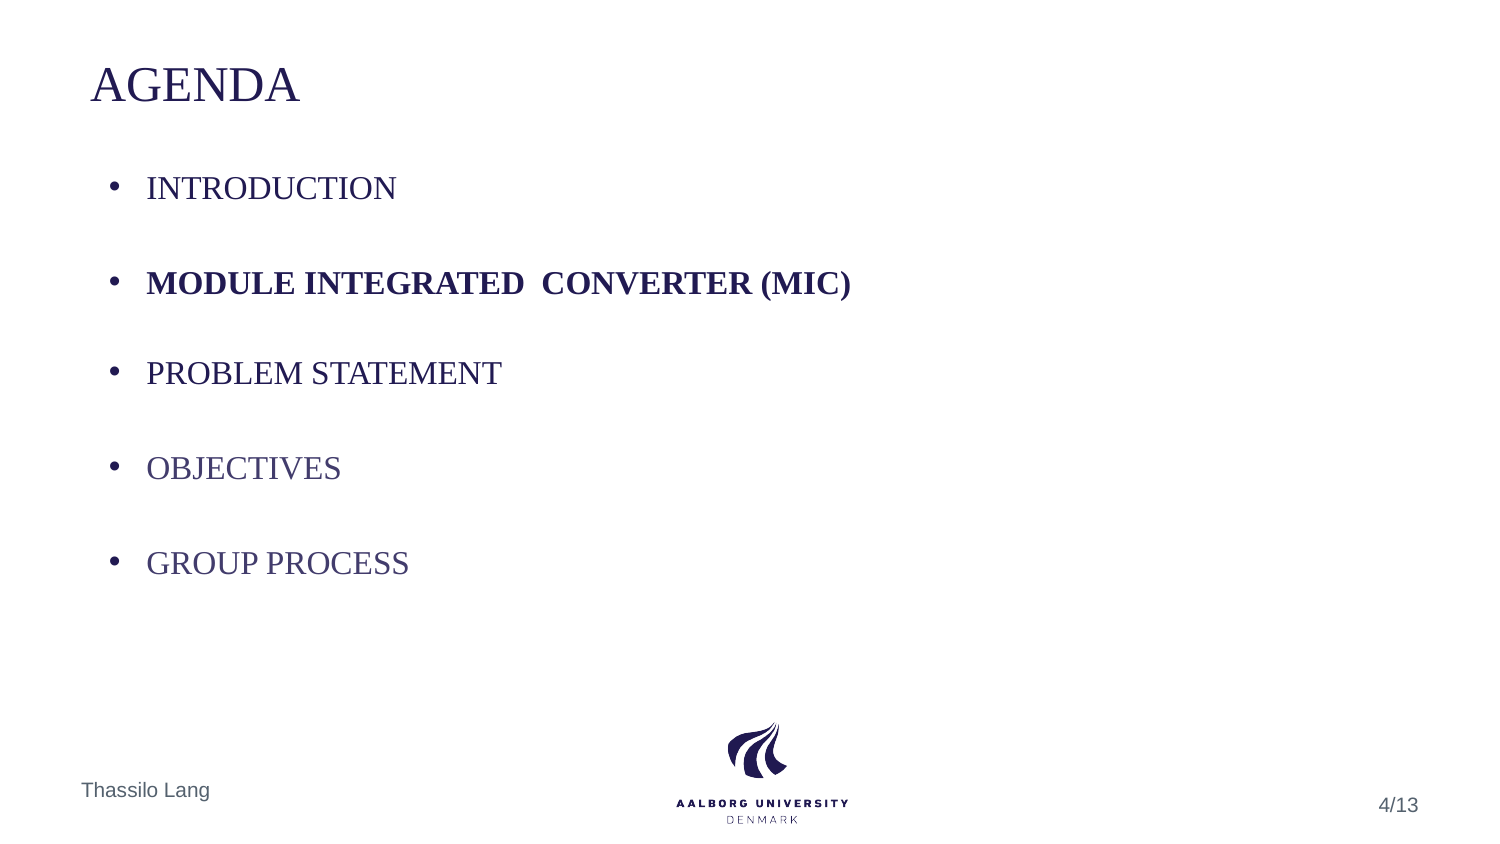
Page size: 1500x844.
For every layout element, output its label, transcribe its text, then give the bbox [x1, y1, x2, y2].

slide_number 4/13 [1083, 782, 1434, 827]
list INTRODUCTION MODULE INTEGRATED CONVERTER (MIC) PROBLEM STATEMENT OBJECTIVES GROUP PROCESS [75, 151, 1425, 727]
title AGENDA [75, 33, 1425, 130]
picture [661, 727, 863, 837]
slide_number Thassilo Lang [66, 777, 417, 827]
